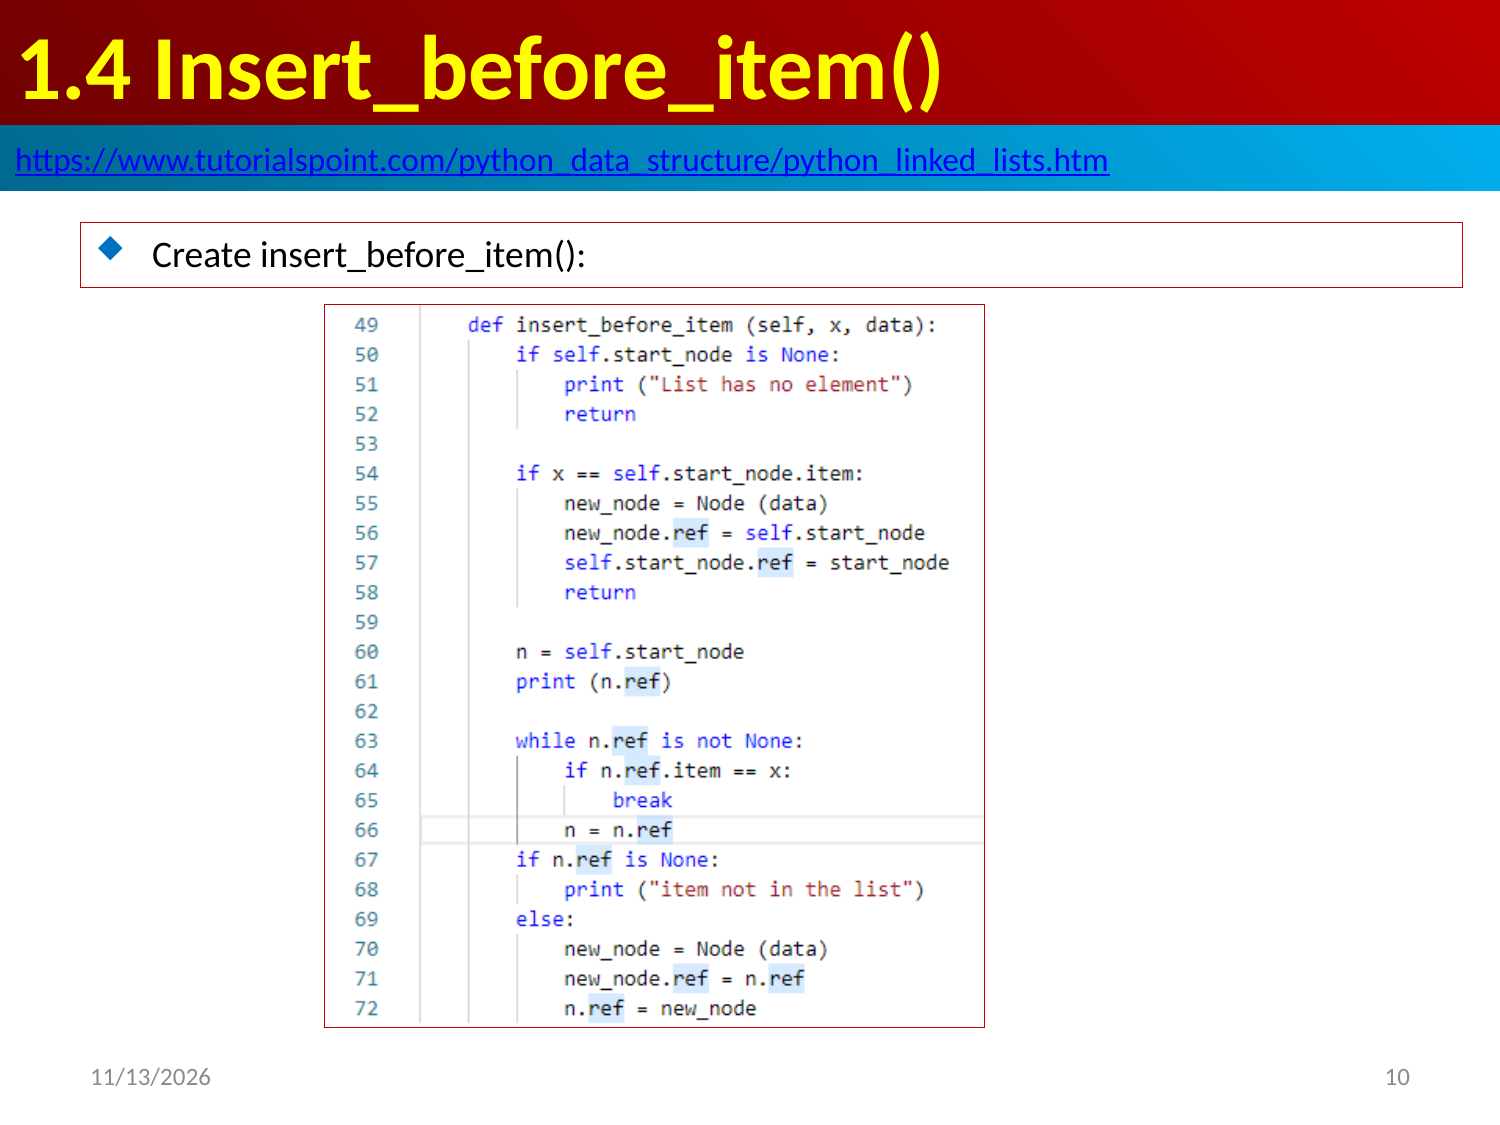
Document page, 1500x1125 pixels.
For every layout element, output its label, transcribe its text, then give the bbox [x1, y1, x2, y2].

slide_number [75, 1042, 425, 1109]
subtitle Create insert_before_item(): [80, 222, 1463, 288]
title 1.4 Insert_before_item() [0, 0, 1500, 125]
text_box https://www.tutorialspoint.com/python_data_structure/python_linked_lists.htm [0, 125, 1500, 191]
slide_number 10 [1074, 1042, 1425, 1109]
picture [324, 304, 985, 1029]
